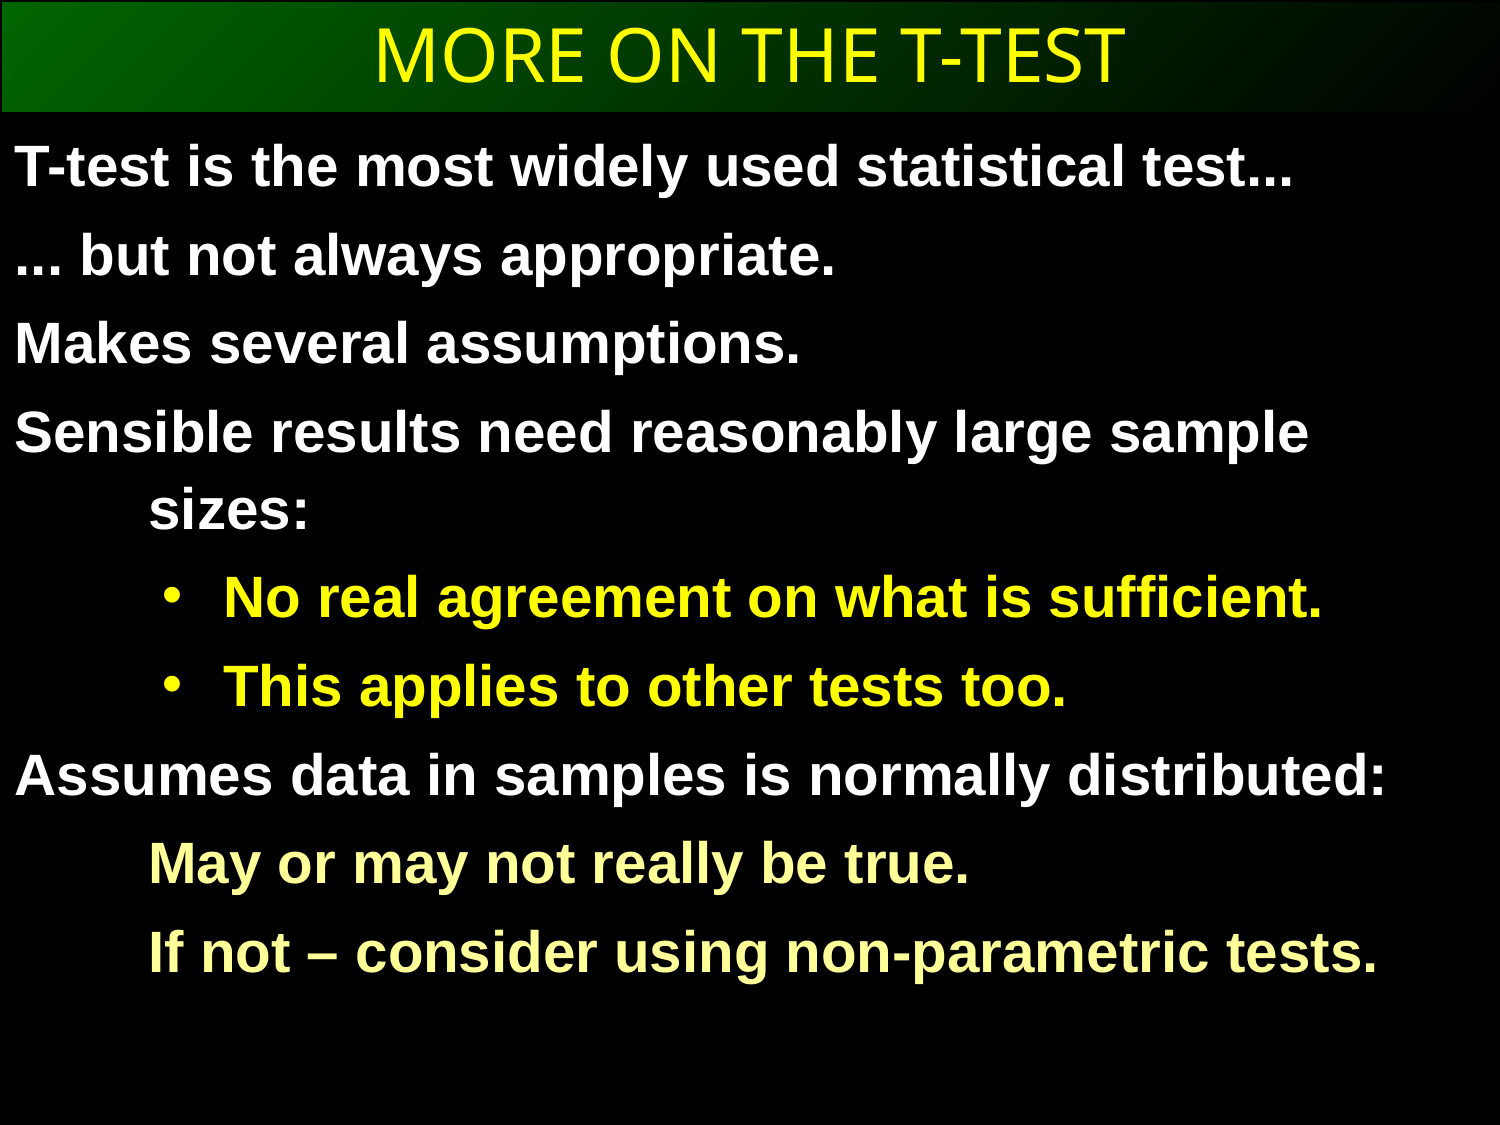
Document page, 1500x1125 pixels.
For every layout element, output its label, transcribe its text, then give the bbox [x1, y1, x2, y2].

text_box T-test is the most widely used statistical test... ... but not always appropriate. Makes several assumptions. Sensible results need reasonably large sample sizes: No real agreement on what is sufficient. This applies to other tests too. Assumes data in samples is normally distributed: May or may not really be true. If not – consider using non-parametric tests. [0, 113, 1500, 1125]
text_box MORE ON THE T-TEST [0, 0, 1500, 113]
